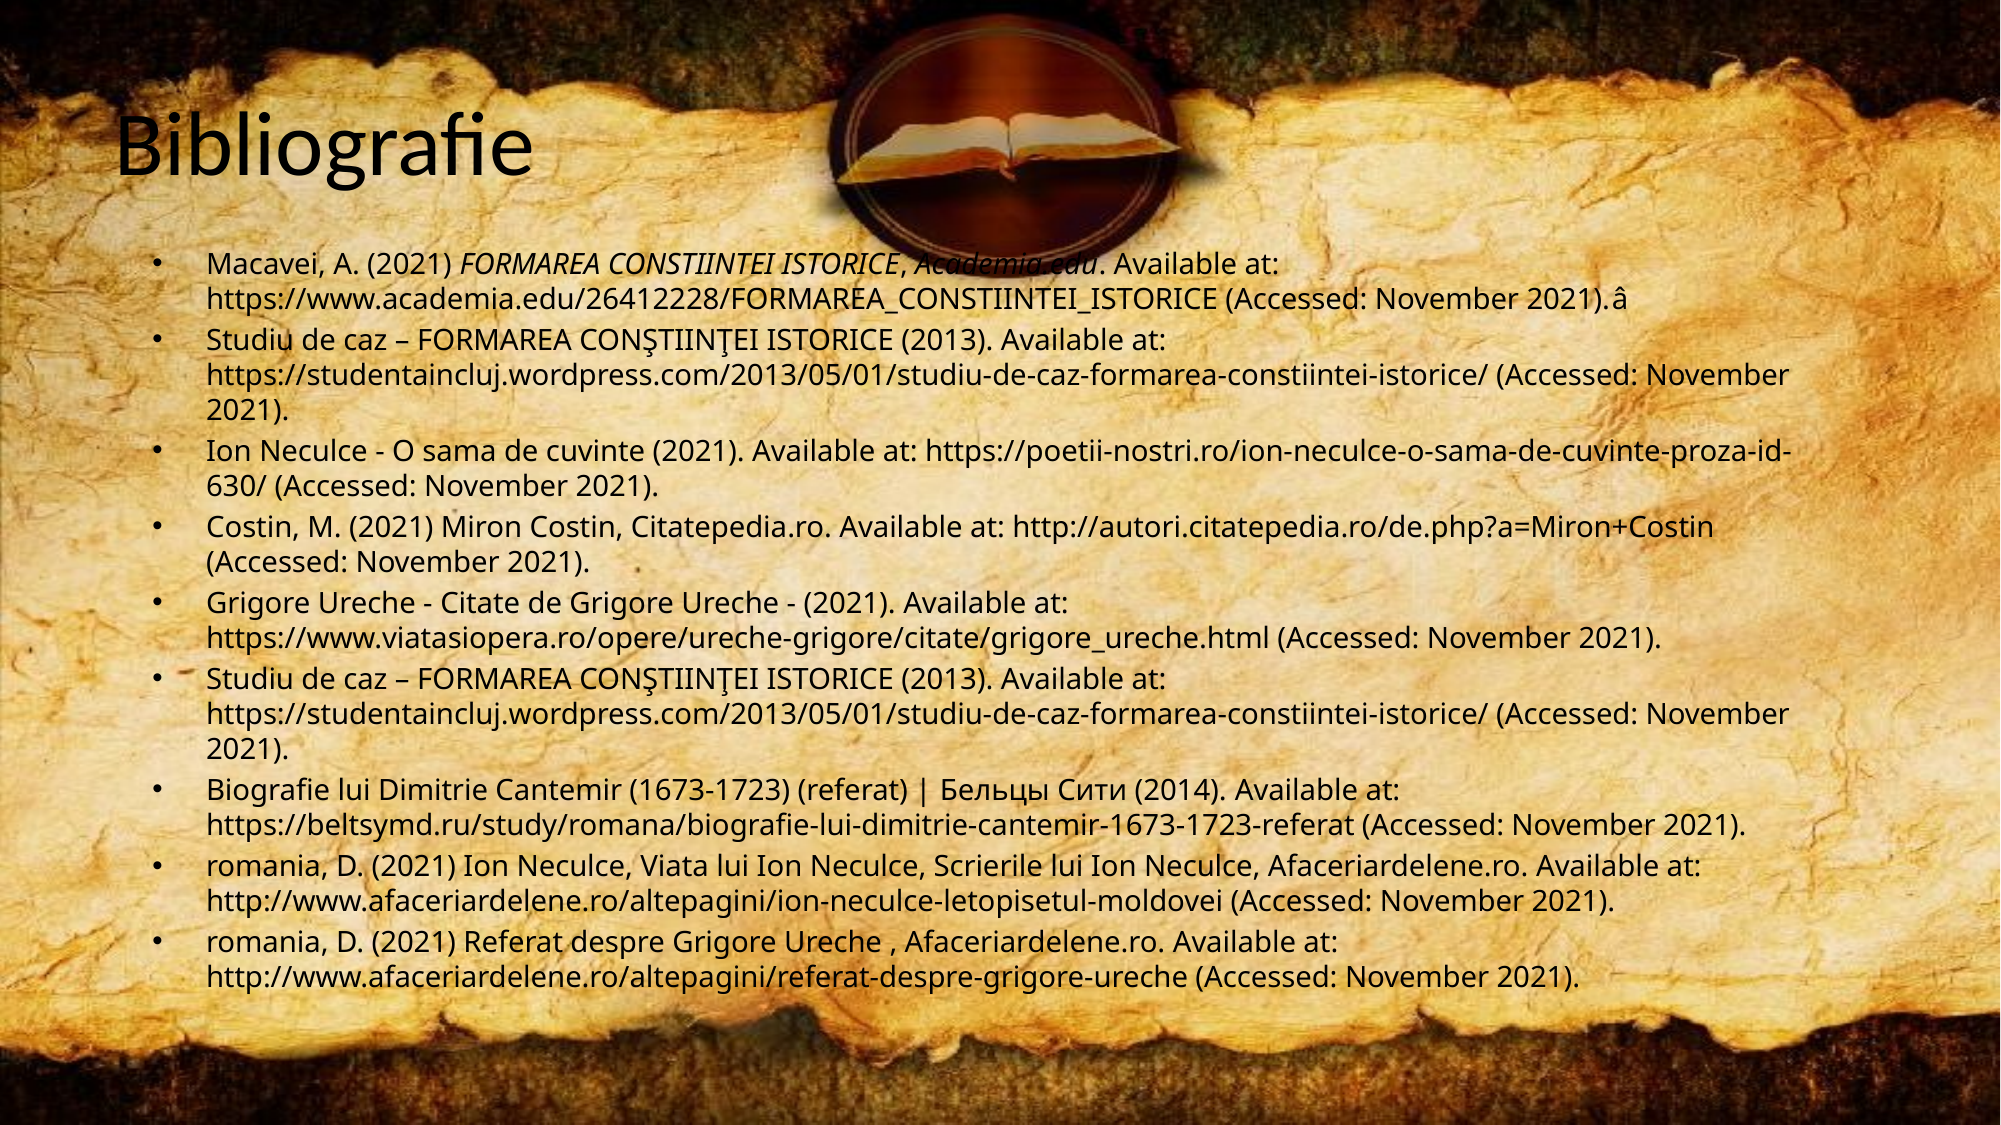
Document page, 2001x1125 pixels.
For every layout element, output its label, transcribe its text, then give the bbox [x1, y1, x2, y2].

list Macavei, A. (2021) FORMAREA CONSTIINTEI ISTORICE, Academia.edu. Available at: https://www.academia.edu/26412228/FORMAREA_CONSTIINTEI_ISTORICE (Accessed: November 2021).â Studiu de caz – FORMAREA CONŞTIINŢEI ISTORICE (2013). Available at: https://studentaincluj.wordpress.com/2013/05/01/studiu-de-caz-formarea-constiintei-istorice/ (Accessed: November 2021). Ion Neculce - O sama de cuvinte (2021). Available at: https://poetii-nostri.ro/ion-neculce-o-sama-de-cuvinte-proza-id-630/ (Accessed: November 2021). Costin, M. (2021) Miron Costin, Citatepedia.ro. Available at: http://autori.citatepedia.ro/de.php?a=Miron+Costin (Accessed: November 2021). Grigore Ureche - Citate de Grigore Ureche - (2021). Available at: https://www.viatasiopera.ro/opere/ureche-grigore/citate/grigore_ureche.html (Accessed: November 2021). Studiu de caz – FORMAREA CONŞTIINŢEI ISTORICE (2013). Available at: https://studentaincluj.wordpress.com/2013/05/01/studiu-de-caz-formarea-constiintei-istorice/ (Accessed: November 2021). Biografie lui Dimitrie Cantemir (1673-1723) (referat) | Бельцы Сити (2014). Available at: https://beltsymd.ru/study/romana/biografie-lui-dimitrie-cantemir-1673-1723-referat (Accessed: November 2021). romania, D. (2021) Ion Neculce, Viata lui Ion Neculce, Scrierile lui Ion Neculce, Afaceriardelene.ro. Available at: http://www.afaceriardelene.ro/altepagini/ion-neculce-letopisetul-moldovei (Accessed: November 2021). romania, D. (2021) Referat despre Grigore Ureche , Afaceriardelene.ro. Available at: http://www.afaceriardelene.ro/altepagini/referat-despre-grigore-ureche (Accessed: November 2021). [137, 237, 1863, 1014]
picture [0, 0, 2001, 1125]
title Bibliografie [99, 45, 1900, 233]
